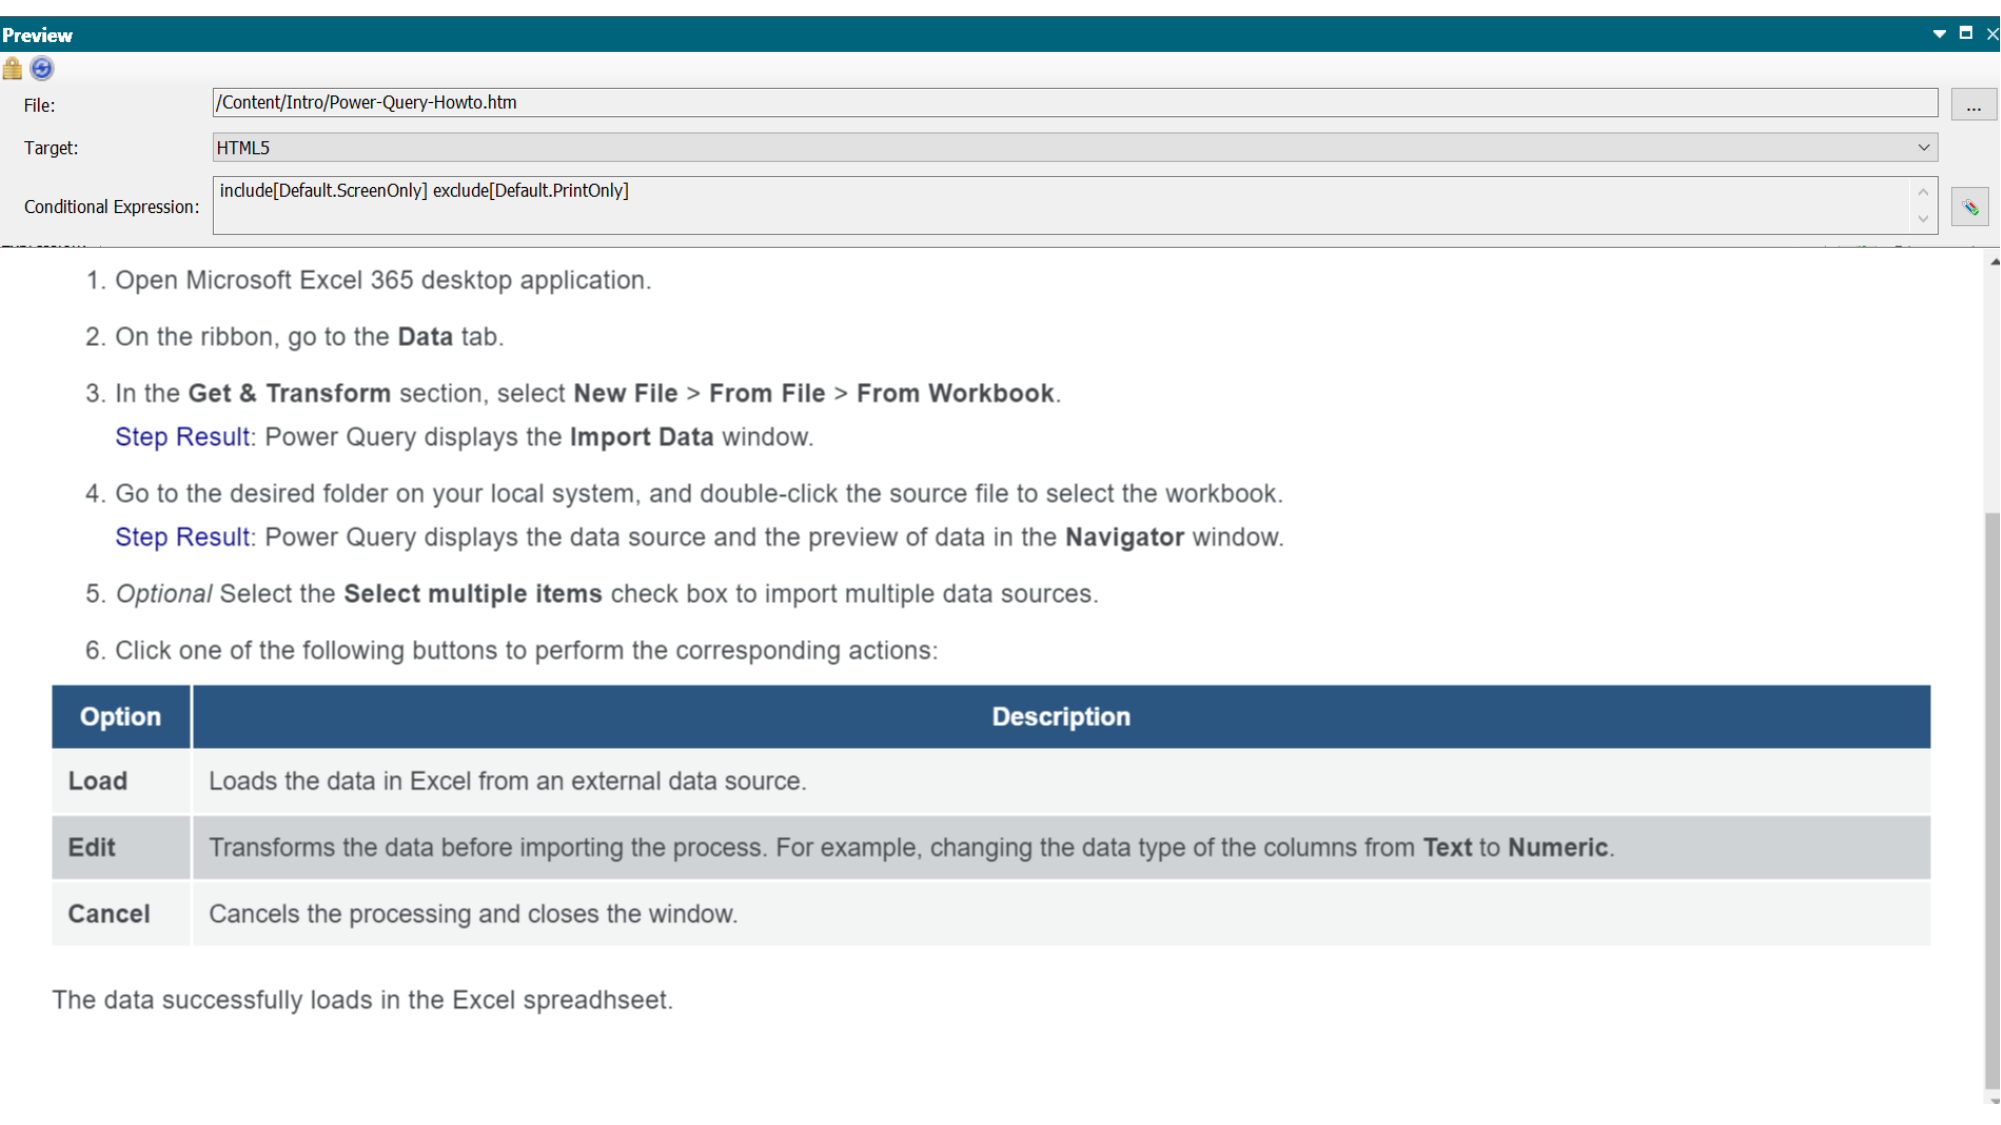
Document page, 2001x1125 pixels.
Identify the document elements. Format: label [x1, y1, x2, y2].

list [0, 16, 2000, 1104]
